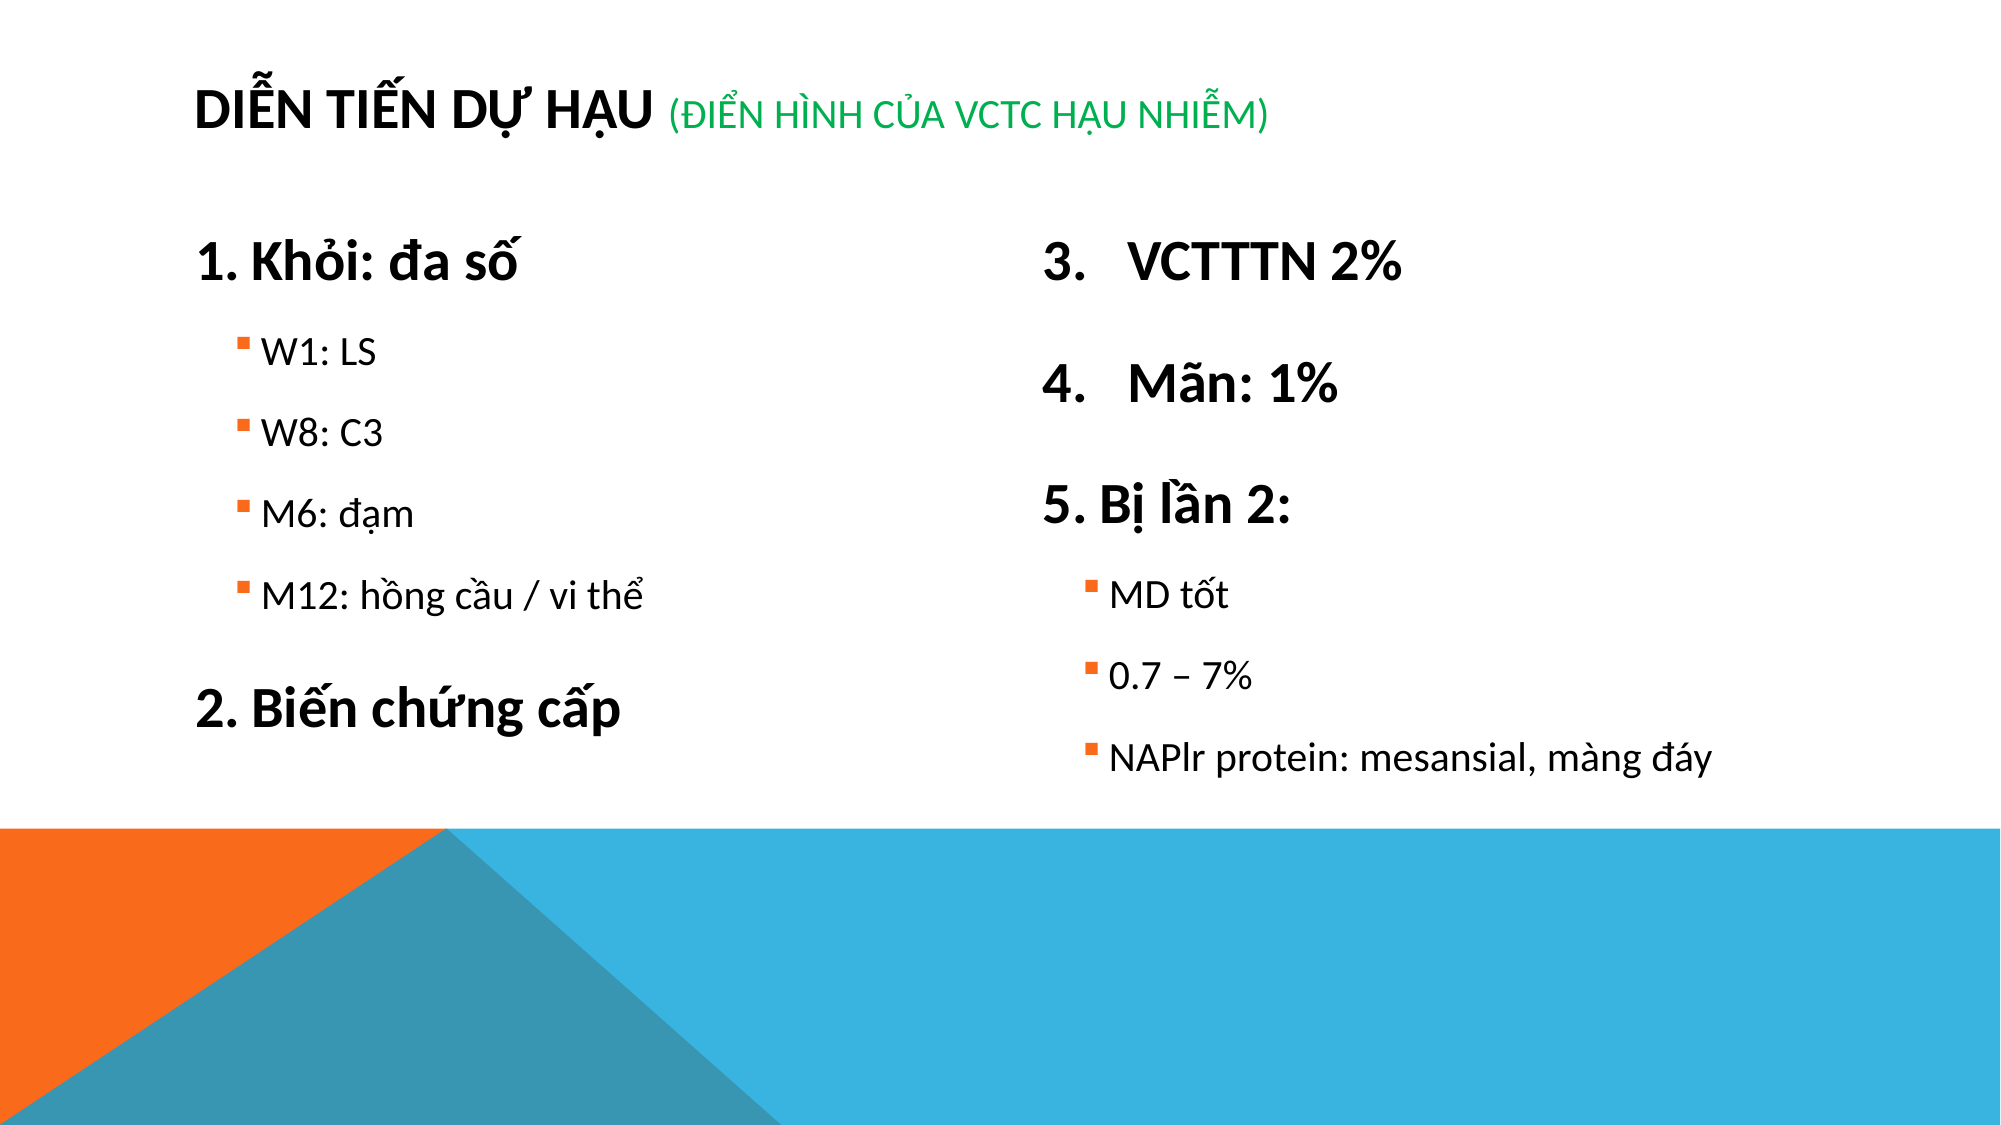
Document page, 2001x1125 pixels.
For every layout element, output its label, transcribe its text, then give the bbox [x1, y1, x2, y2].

list VCTTTN 2% Mãn: 1% Bị lần 2: MD tốt 0.7 – 7% NAPlr protein: mesansial, màng đáy [1027, 179, 1899, 789]
list Khỏi: đa số W1: LS W8: C3 M6: đạm M12: hồng cầu / vi thể Biến chứng cấp [180, 179, 880, 789]
title Diễn tiến dự hậu (điển hình của VCTC hậu nhiễm) [179, 59, 1825, 150]
